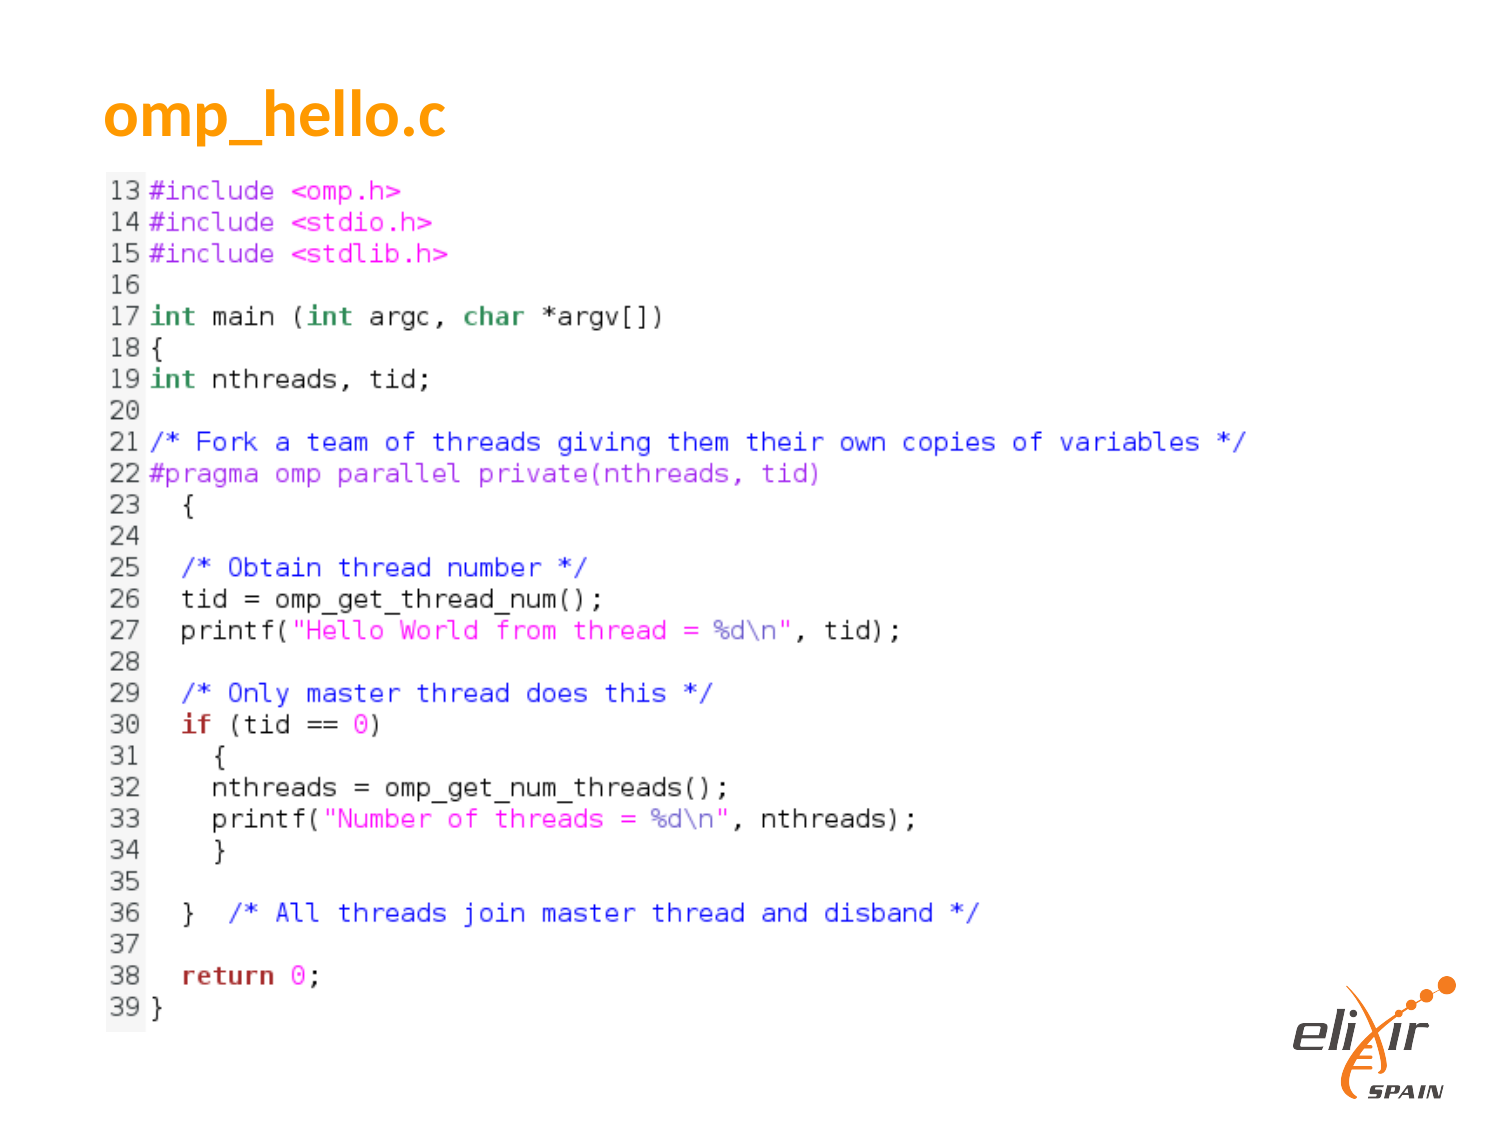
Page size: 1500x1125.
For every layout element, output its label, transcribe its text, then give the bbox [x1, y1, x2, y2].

title omp_hello.c [88, 54, 1426, 161]
picture [1293, 976, 1456, 1099]
picture [105, 172, 1259, 1032]
